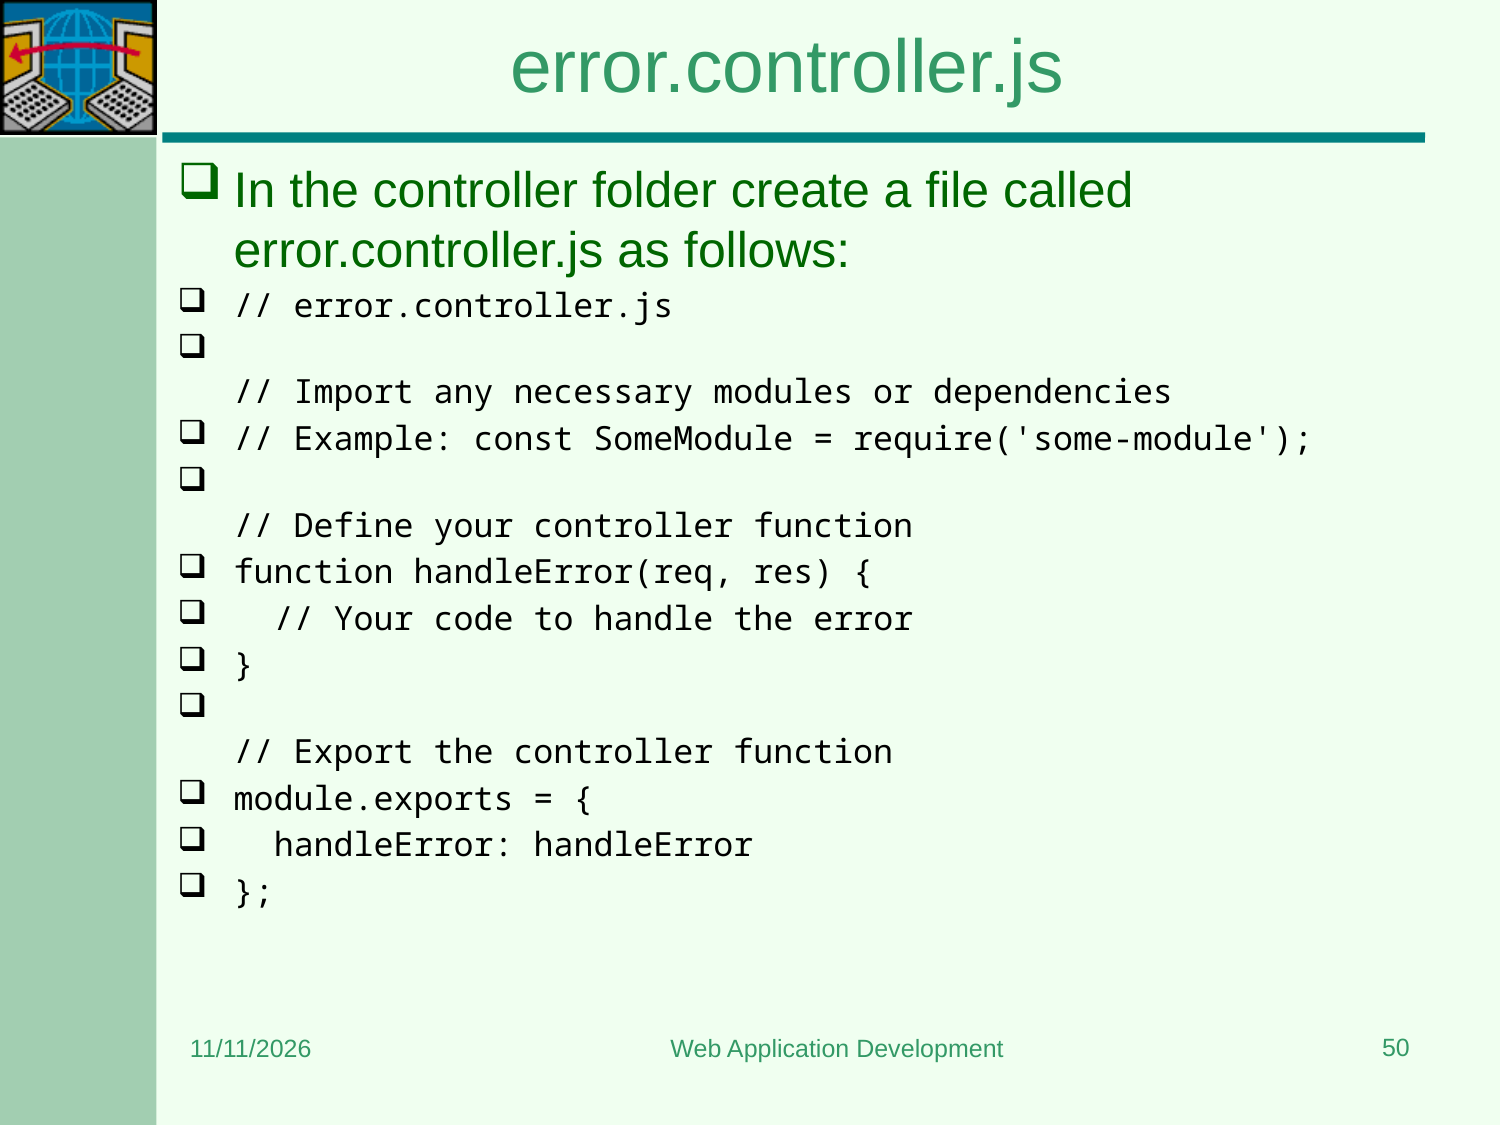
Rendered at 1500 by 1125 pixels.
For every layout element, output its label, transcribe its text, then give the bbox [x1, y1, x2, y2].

slide_number 50 [1237, 1024, 1426, 1103]
picture [0, 0, 157, 135]
title error.controller.js [150, 0, 1425, 125]
list In the controller folder create a file called error.controller.js as follows: // error.controller.js // Import any necessary modules or dependencies // Example: const SomeModule = require('some-module'); // Define your controller function function handleError(req, res) { // Your code to handle the error } // Export the controller function module.exports = { handleError: handleError }; [162, 149, 1488, 1013]
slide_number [174, 1024, 438, 1104]
footer Web Application Development [462, 1024, 1213, 1104]
